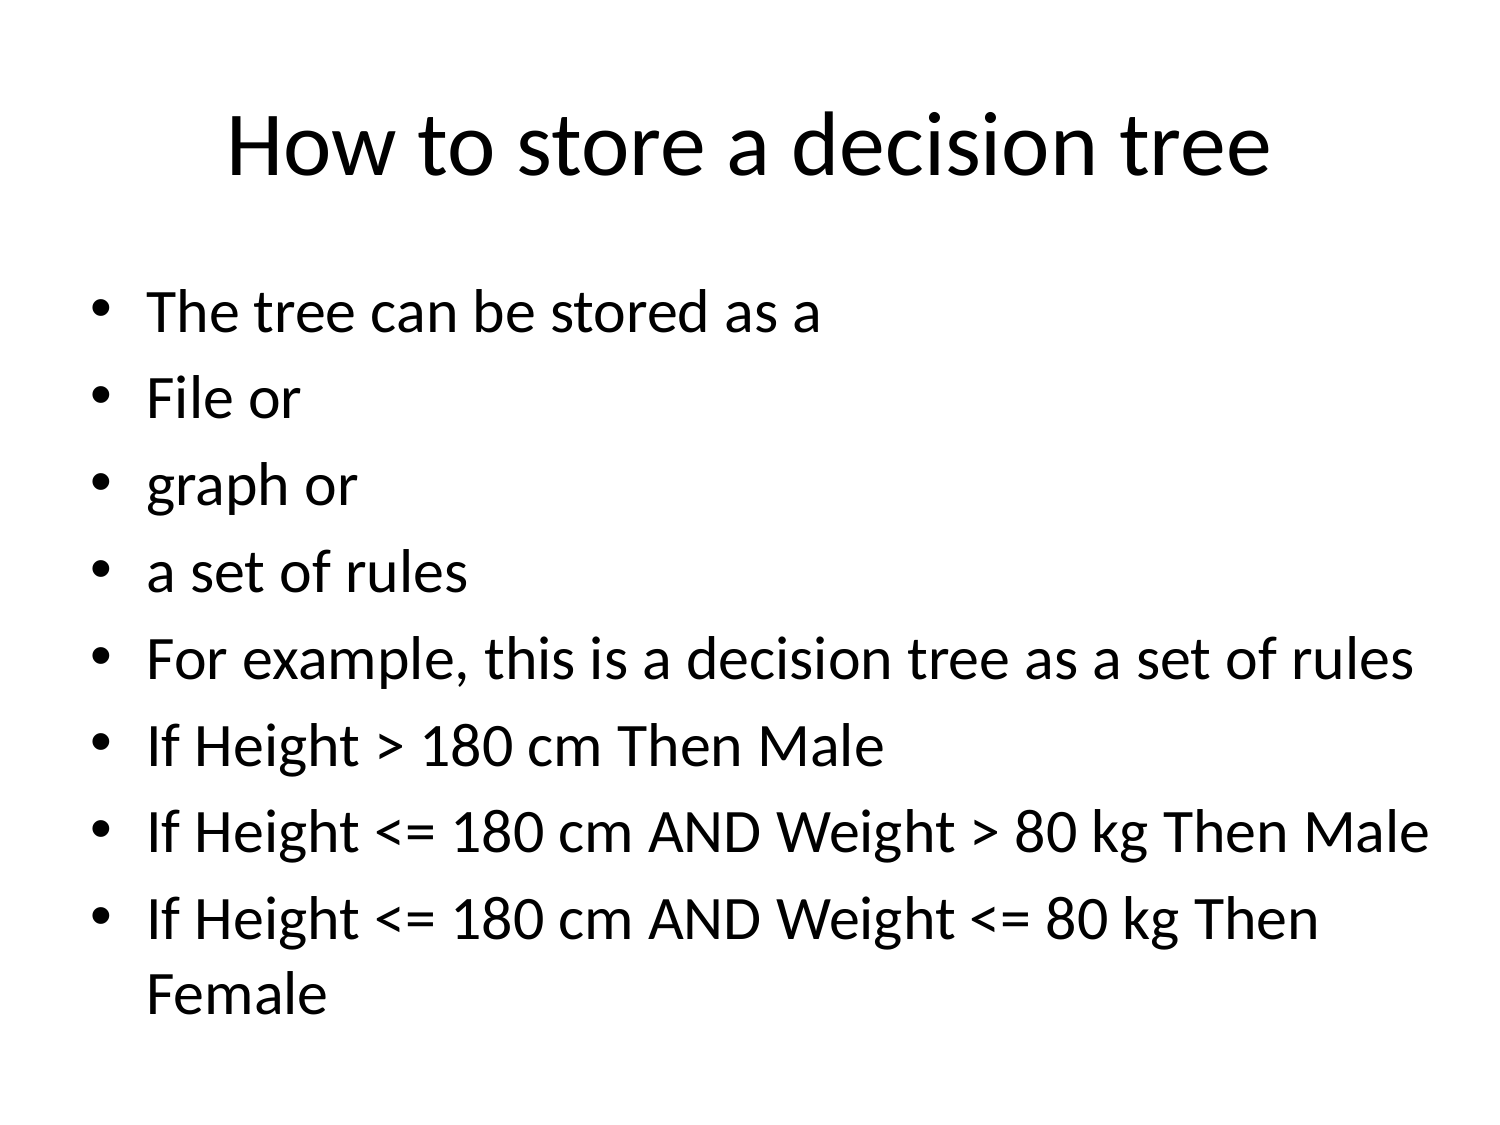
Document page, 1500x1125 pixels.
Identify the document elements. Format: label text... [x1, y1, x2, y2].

title How to store a decision tree [75, 45, 1425, 233]
list The tree can be stored as a File or graph or a set of rules For example, this is a decision tree as a set of rules If Height > 180 cm Then Male If Height <= 180 cm AND Weight > 80 kg Then Male If Height <= 180 cm AND Weight <= 80 kg Then Female [75, 262, 1459, 1071]
